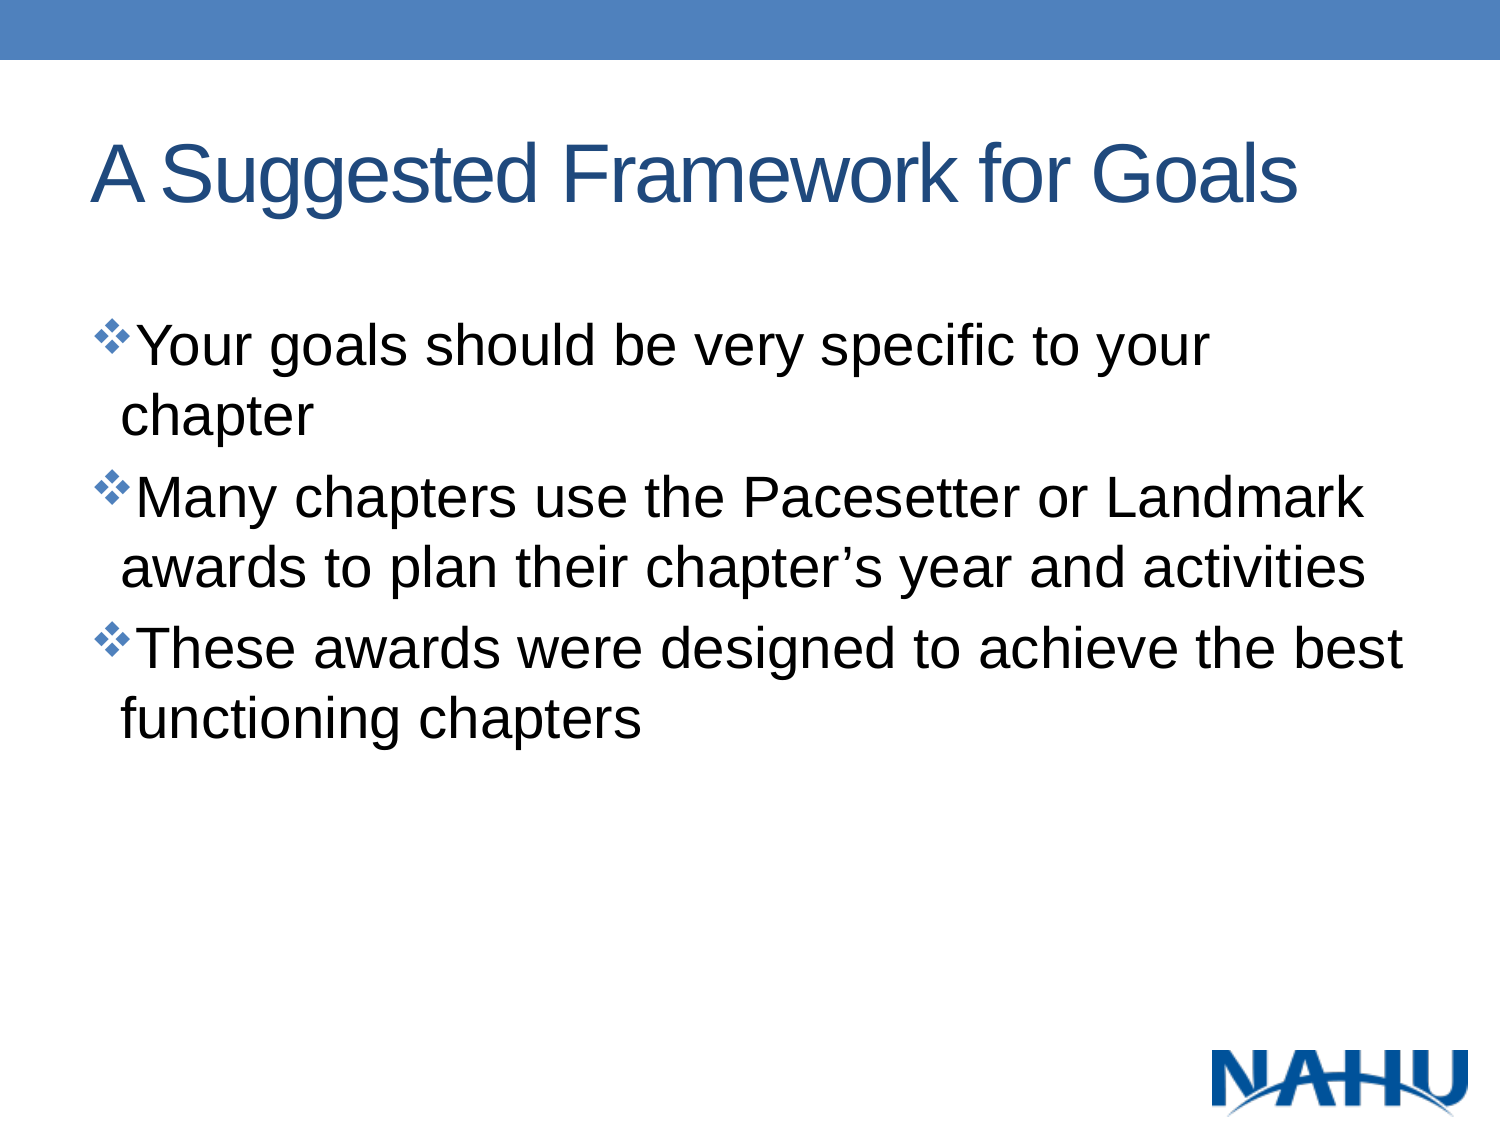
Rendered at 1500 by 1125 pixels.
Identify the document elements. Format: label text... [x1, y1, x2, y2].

list Your goals should be very specific to your chapter Many chapters use the Pacesetter or Landmark awards to plan their chapter’s year and activities These awards were designed to achieve the best functioning chapters [75, 299, 1425, 1100]
title A Suggested Framework for Goals [75, 87, 1425, 250]
picture [1212, 1050, 1468, 1117]
